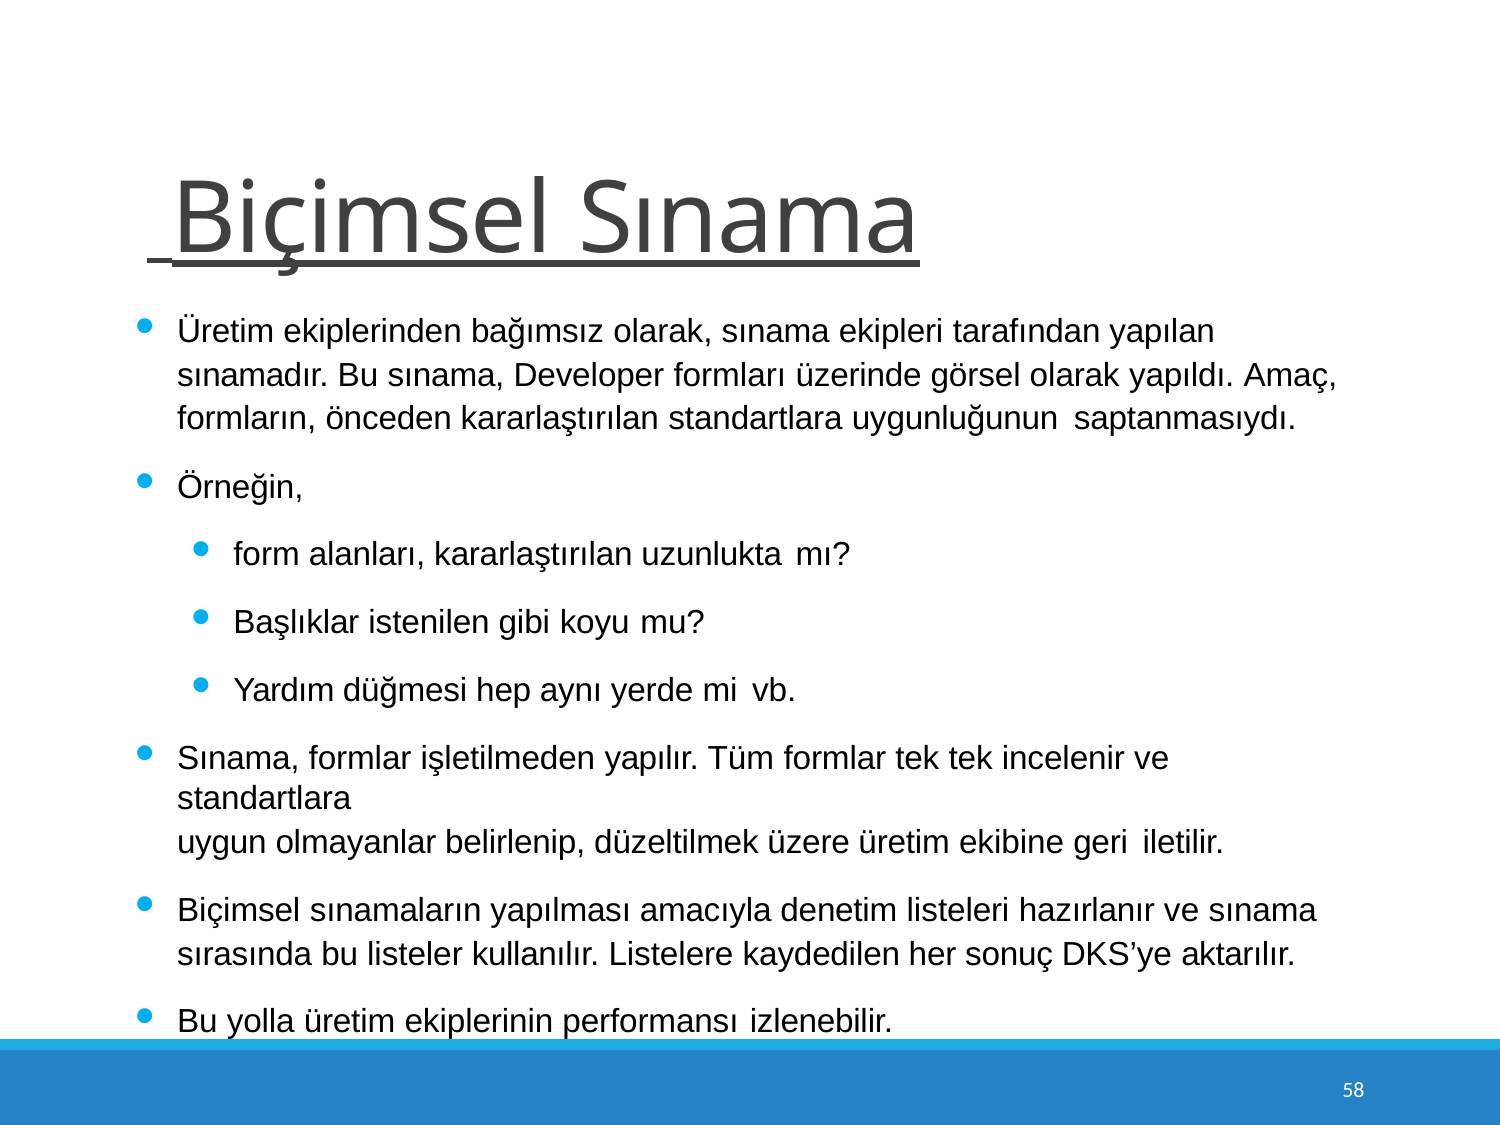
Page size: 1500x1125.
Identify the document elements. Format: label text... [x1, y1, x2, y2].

text_box Üretim ekiplerinden bağımsız olarak, sınama ekipleri tarafından yapılan sınamadır. Bu sınama, Developer formları üzerinde görsel olarak yapıldı. Amaç, formların, önceden kararlaştırılan standartlara uygunluğunun saptanmasıydı. Örneğin, form alanları, kararlaştırılan uzunlukta mı? Başlıklar istenilen gibi koyu mu? Yardım düğmesi hep aynı yerde mi vb. Sınama, formlar işletilmeden yapılır. Tüm formlar tek tek incelenir ve standartlara uygun olmayanlar belirlenip, düzeltilmek üzere üretim ekibine geri iletilir. Biçimsel sınamaların yapılması amacıyla denetim listeleri hazırlanır ve sınama sırasında bu listeler kullanılır. Listelere kaydedilen her sonuç DKS’ye aktarılır. Bu yolla üretim ekiplerinin performansı izlenebilir. [132, 303, 1368, 1040]
slide_number 10 [1338, 1078, 1369, 1125]
title Biçimsel Sınama [144, 150, 1376, 341]
